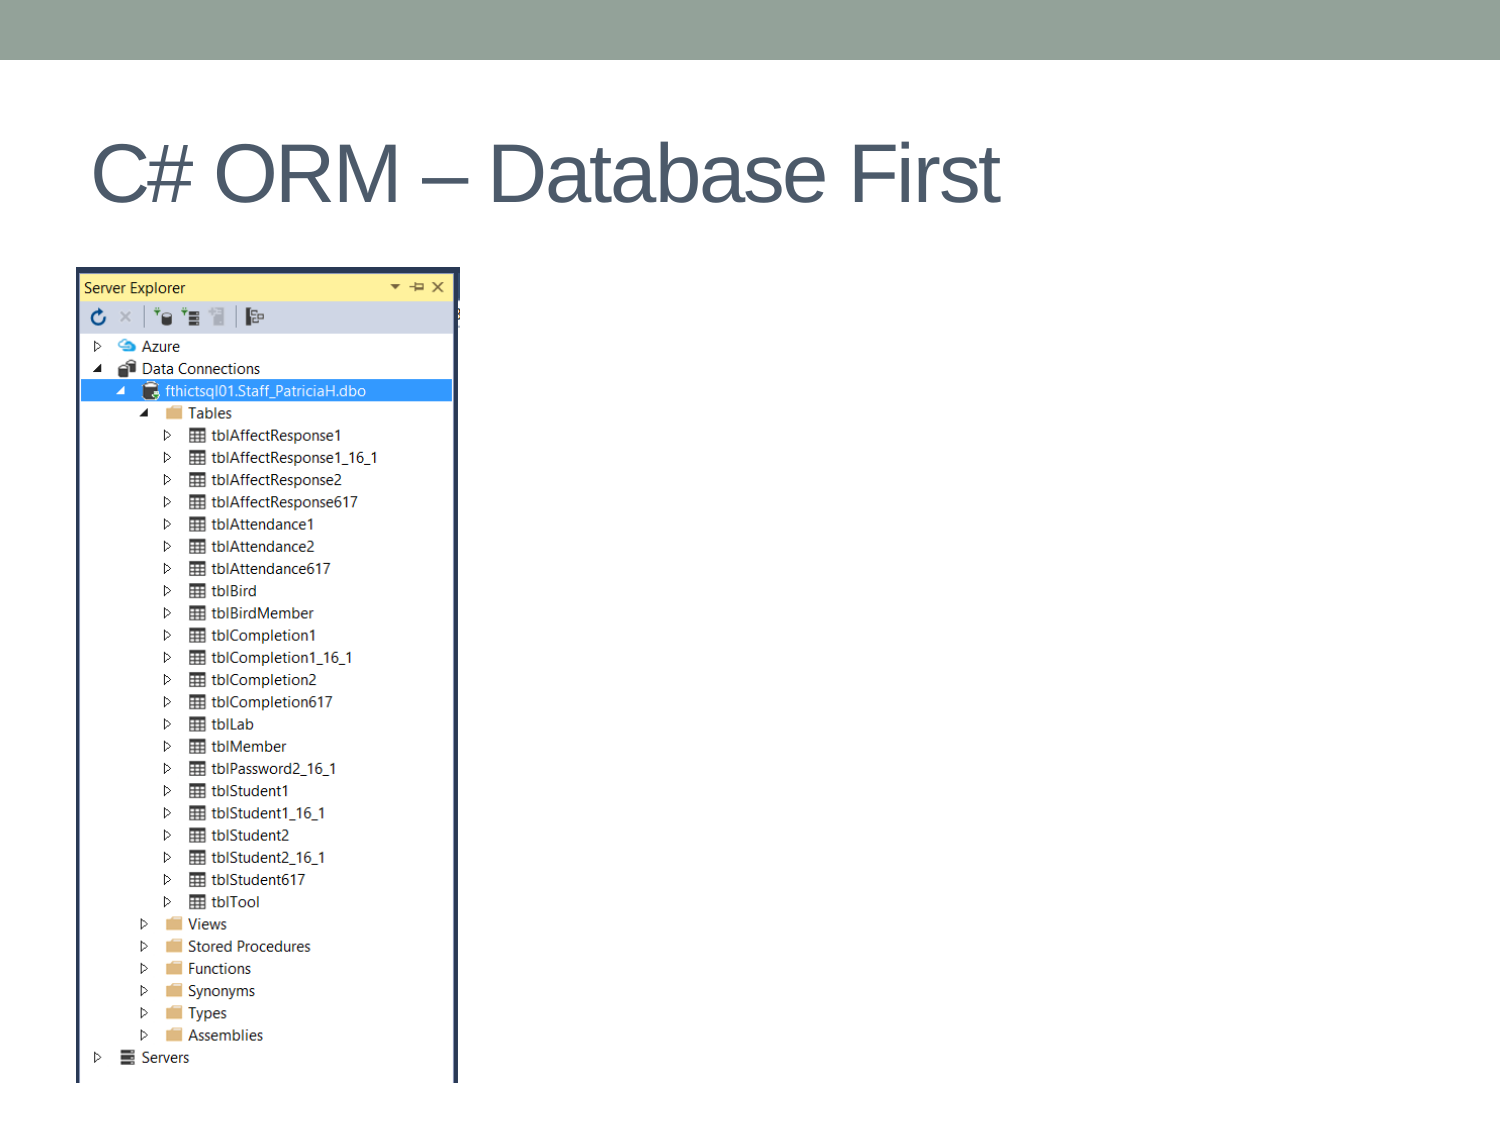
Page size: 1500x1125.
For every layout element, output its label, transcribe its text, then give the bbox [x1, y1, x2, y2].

picture [76, 266, 461, 1083]
title C# ORM – Database First [75, 87, 1425, 250]
